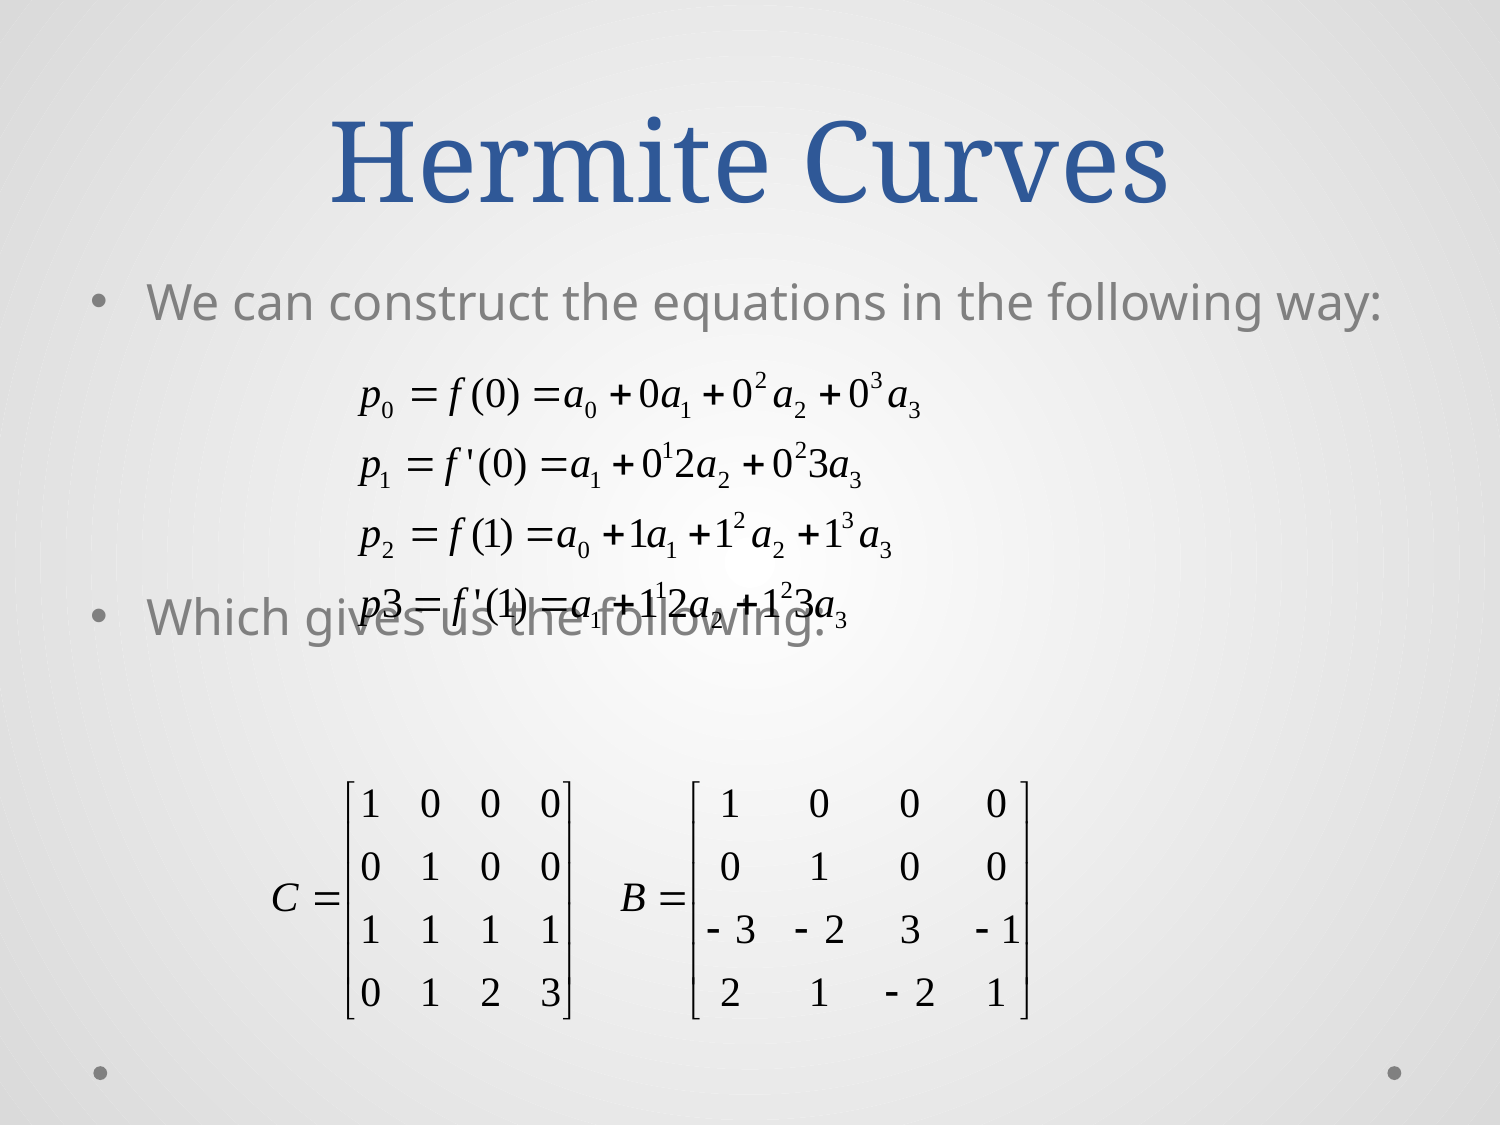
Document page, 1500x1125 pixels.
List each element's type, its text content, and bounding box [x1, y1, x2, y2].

list We can construct the equations in the following way: Which gives us the following: [75, 262, 1412, 1005]
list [348, 361, 928, 638]
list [265, 774, 1046, 1027]
title Hermite Curves [75, 45, 1425, 233]
